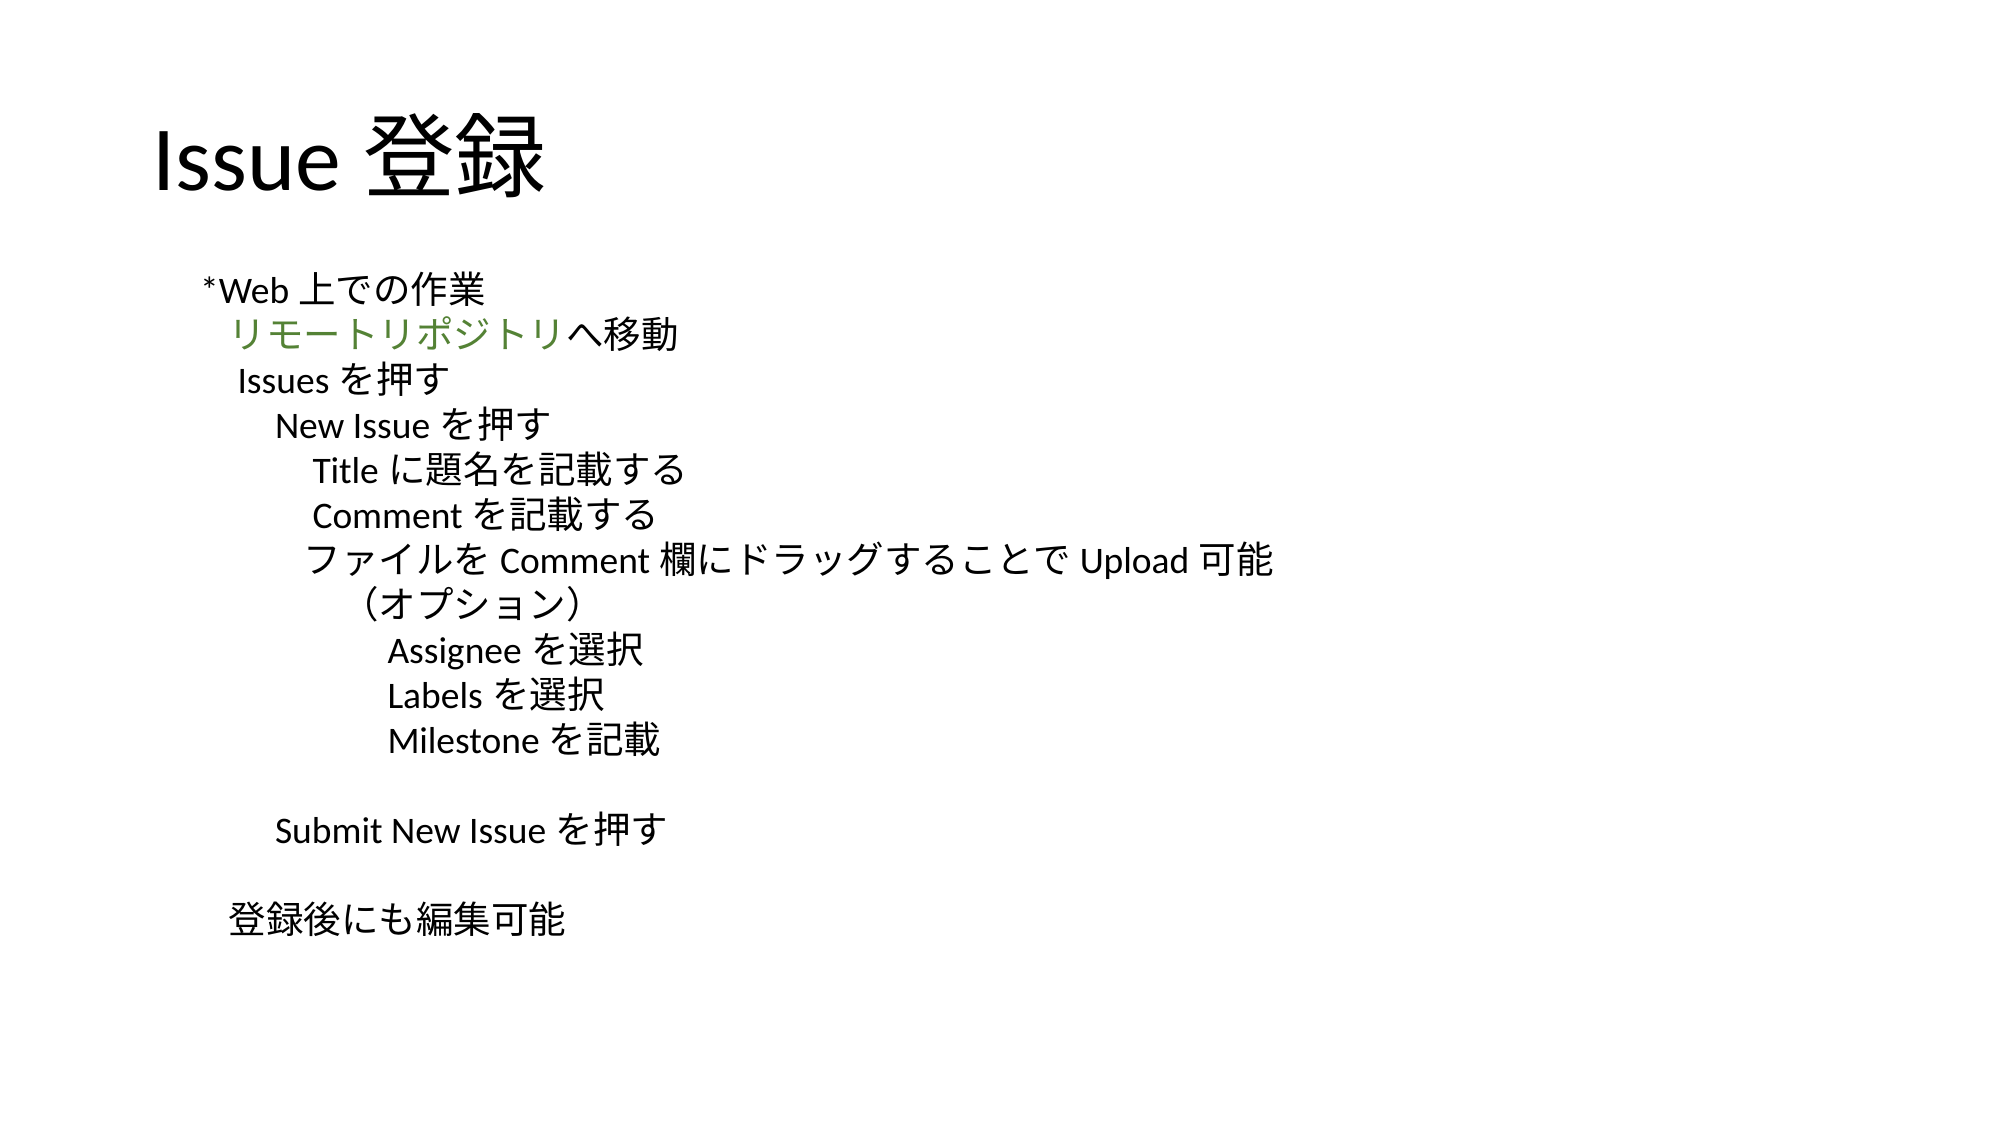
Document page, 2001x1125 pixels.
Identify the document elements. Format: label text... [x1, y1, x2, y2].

title Issue登録 [137, 45, 1863, 263]
text_box *Web上での作業 リモートリポジトリへ移動 Issuesを押す New Issueを押す Titleに題名を記載する Commentを記載する ファイルをComment欄にドラッグすることでUpload可能 （オプション） Assigneeを選択 Labelsを選択 Milestoneを記載 Submit New Issueを押す 登録後にも編集可能 [138, 259, 1882, 949]
